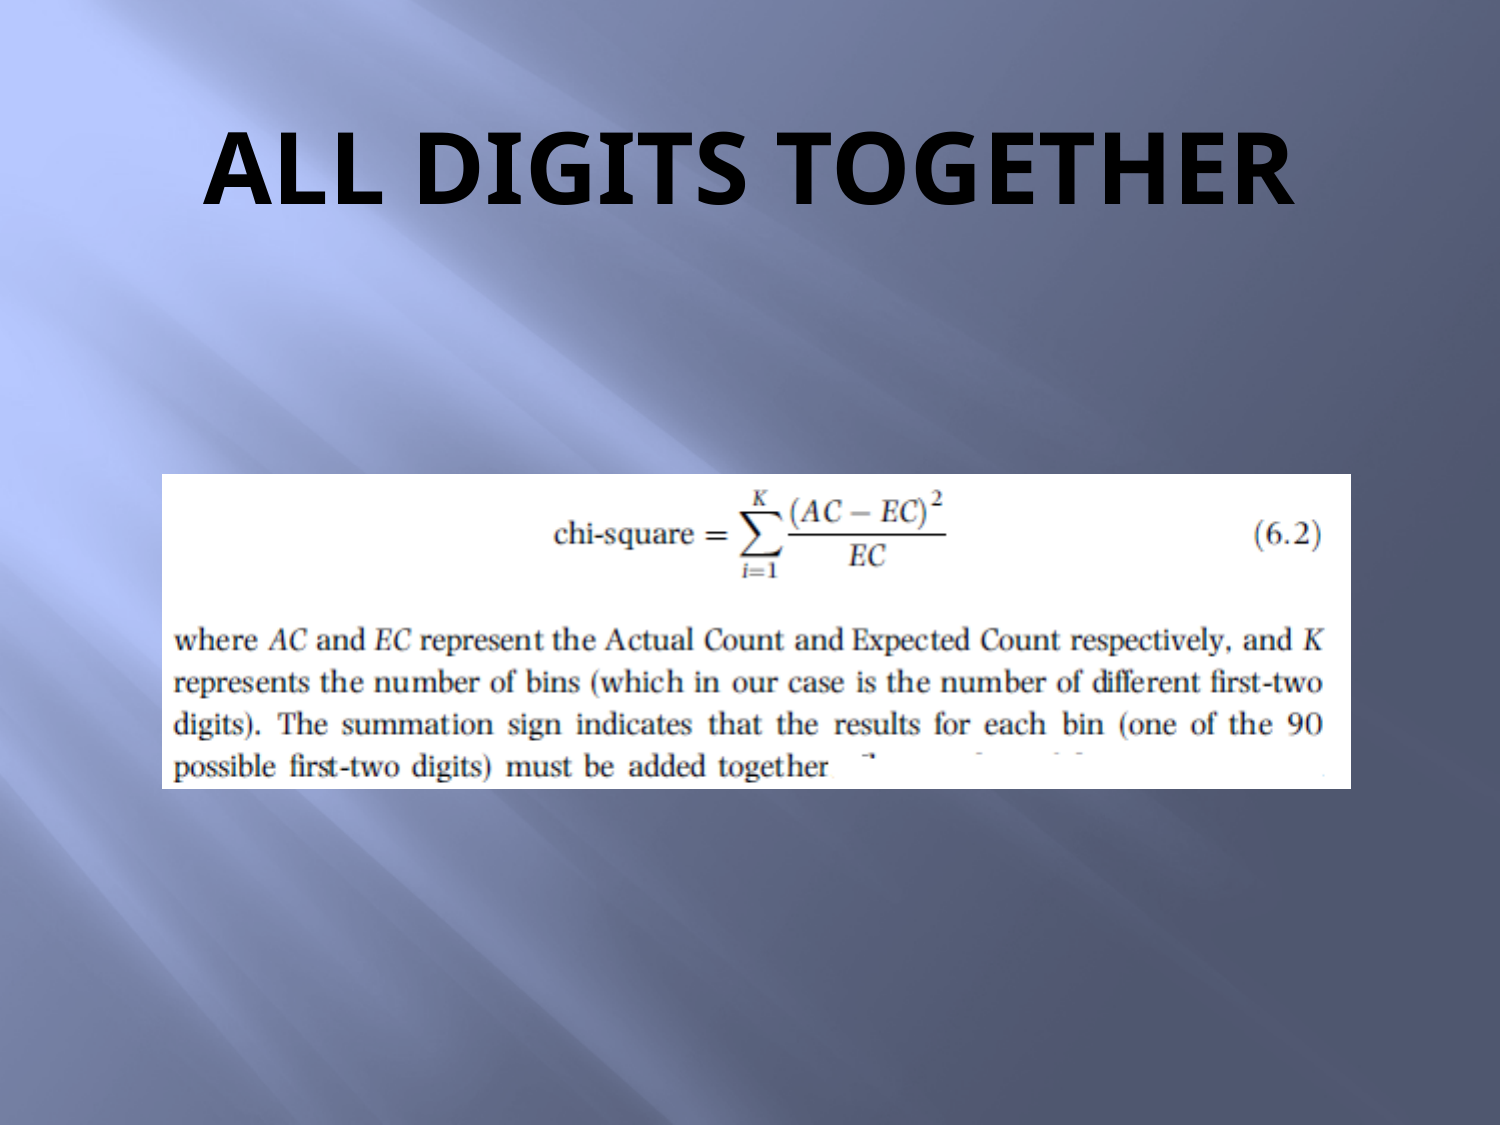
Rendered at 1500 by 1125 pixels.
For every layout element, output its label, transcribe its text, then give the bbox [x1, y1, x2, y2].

picture [162, 474, 1351, 790]
title all digits together [0, 62, 1500, 225]
